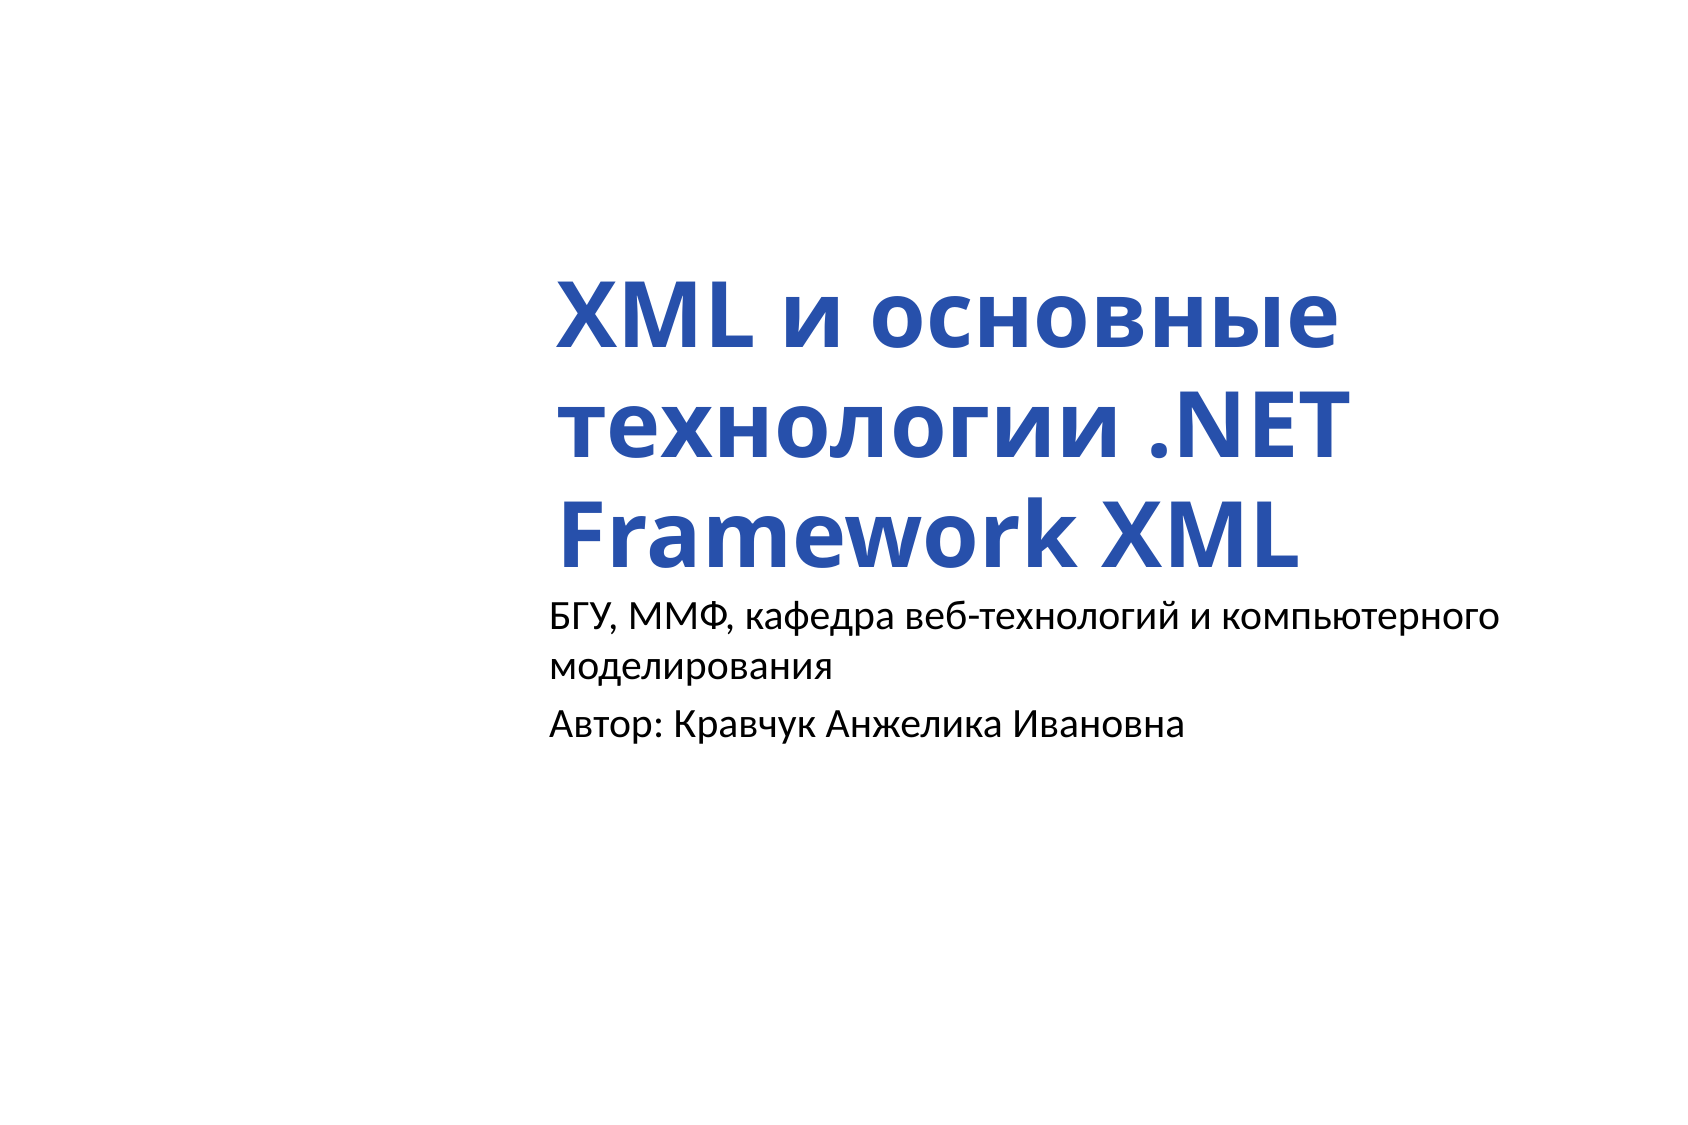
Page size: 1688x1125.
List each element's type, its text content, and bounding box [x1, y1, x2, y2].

title XML и основные технологии .NET Framework XML [541, 291, 1688, 551]
text_box БГУ, ММФ, кафедра веб-технологий и компьютерного моделирования Автор: Кравчук Анжелика Ивановна [534, 580, 1561, 838]
